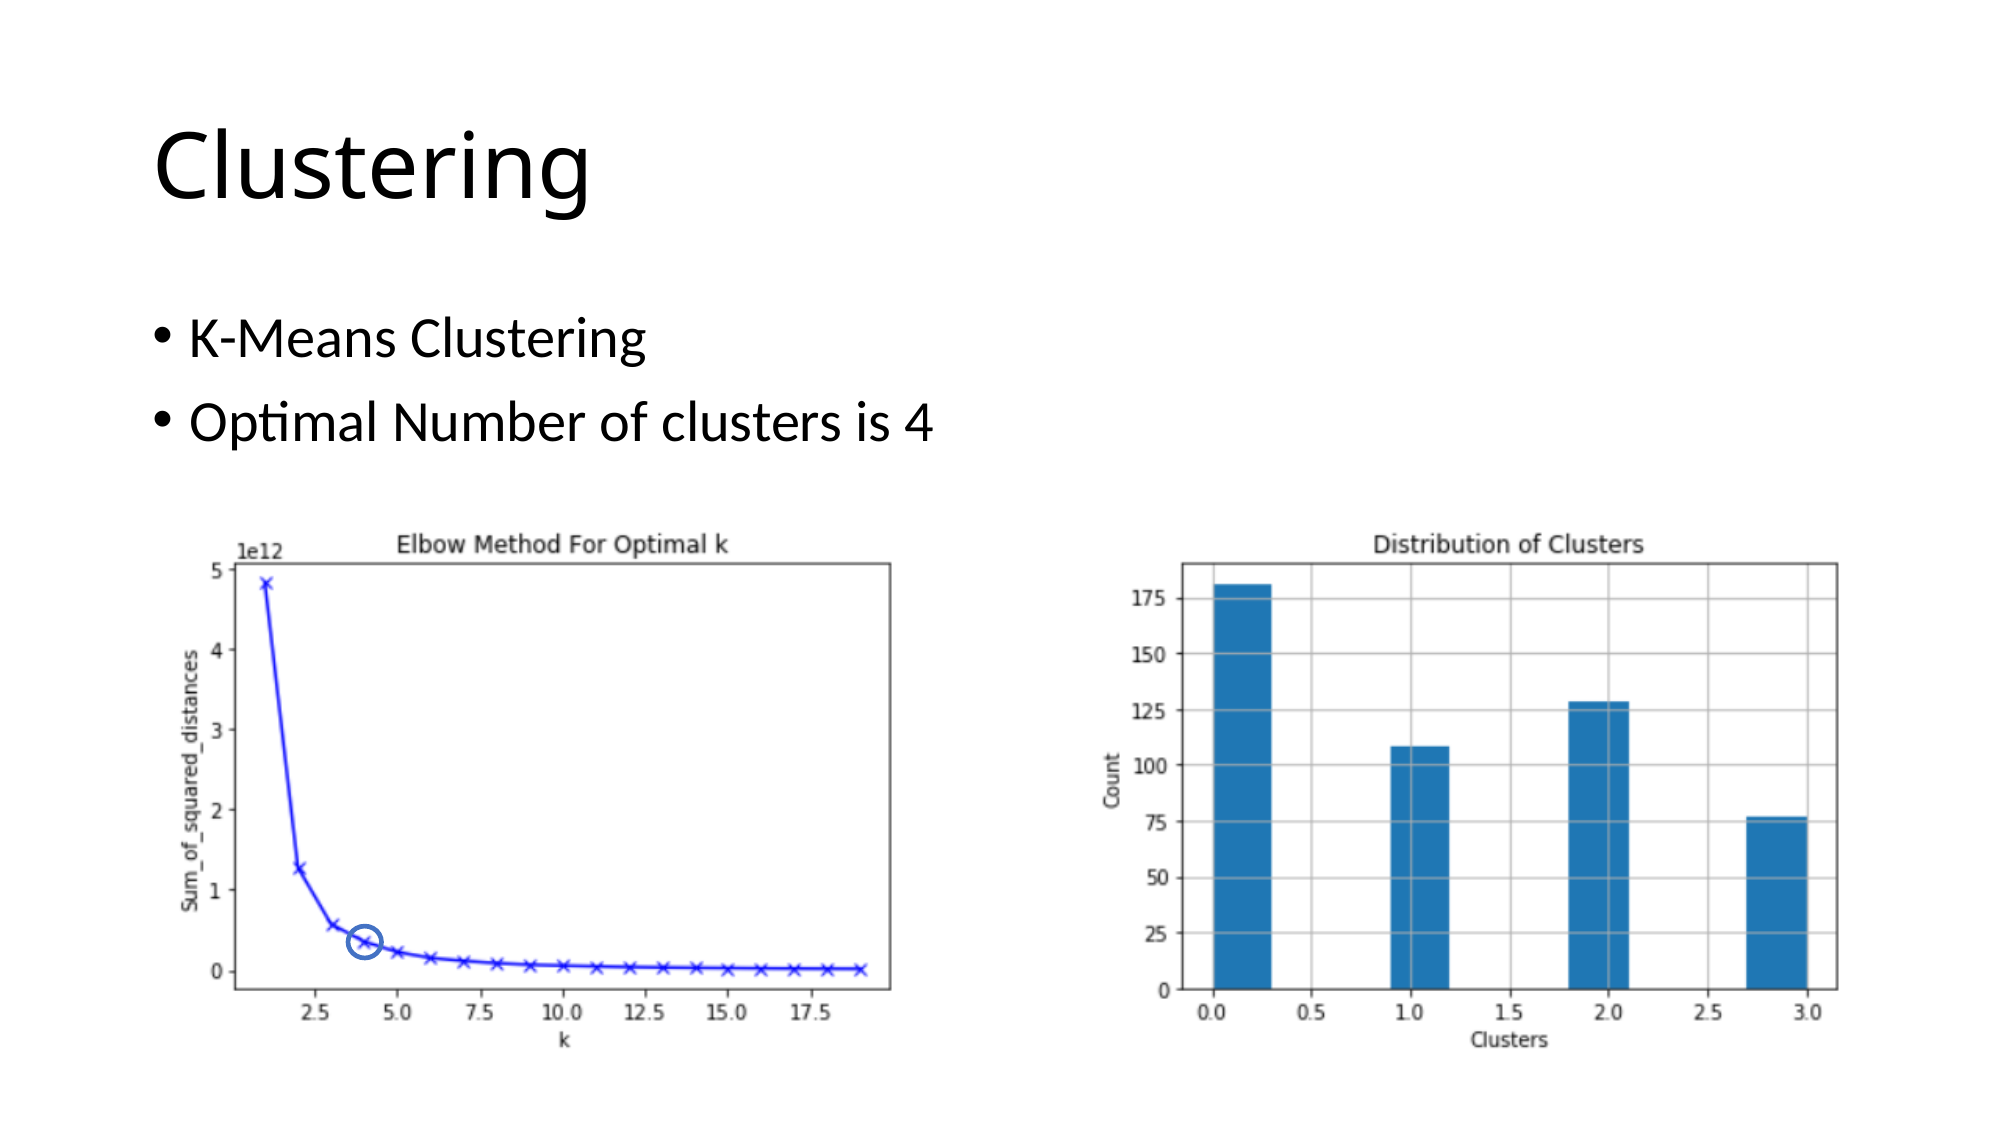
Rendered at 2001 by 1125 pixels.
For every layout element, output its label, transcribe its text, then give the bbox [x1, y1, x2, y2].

title Clustering [137, 59, 1863, 278]
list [166, 520, 909, 1063]
picture [1090, 520, 1856, 1063]
list K-Means Clustering Optimal Number of clusters is 4 [137, 299, 988, 1014]
